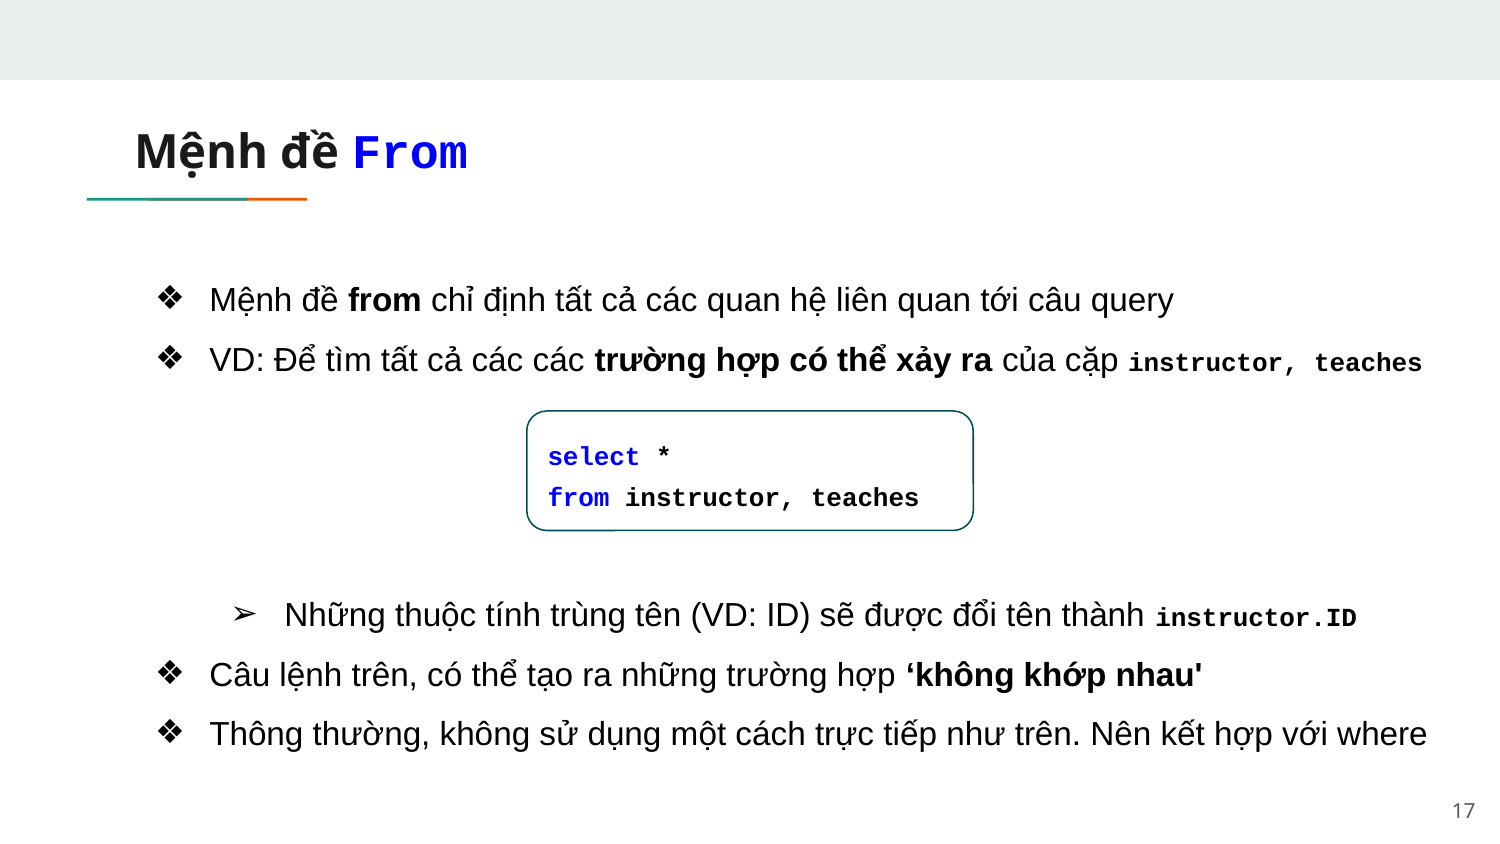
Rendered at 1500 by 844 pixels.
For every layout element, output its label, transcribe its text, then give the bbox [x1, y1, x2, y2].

title Mệnh đề From [119, 105, 1381, 194]
list Mệnh đề from chỉ định tất cả các quan hệ liên quan tới câu query VD: Để tìm tất cả các các trường hợp có thể xảy ra của cặp instructor, teaches Những thuộc tính trùng tên (VD: ID) sẽ được đổi tên thành instructor.ID Câu lệnh trên, có thể tạo ra những trường hợp ‘không khớp nhau' Thông thường, không sử dụng một cách trực tiếp như trên. Nên kết hợp với where [119, 243, 1500, 844]
text_box select * from instructor, teaches [526, 410, 974, 531]
